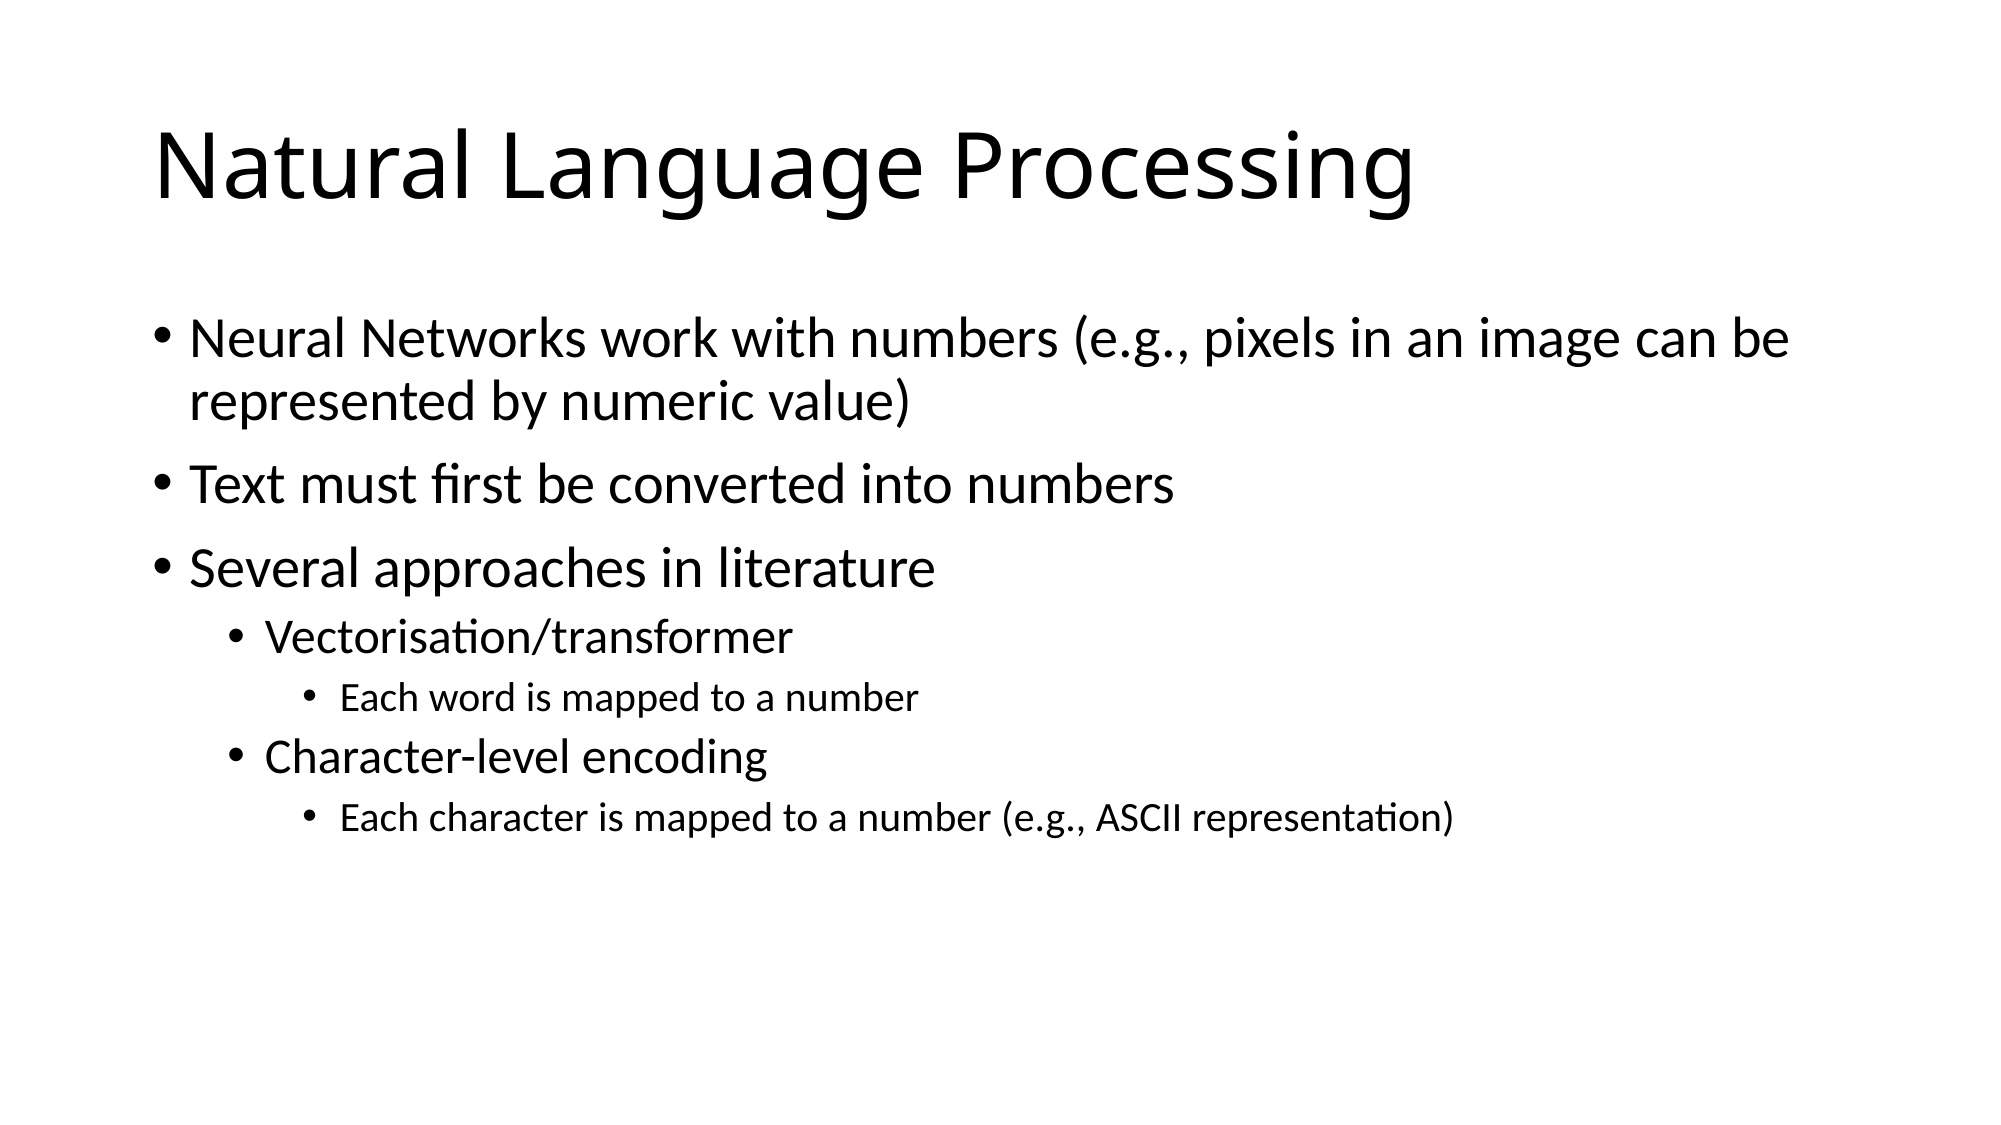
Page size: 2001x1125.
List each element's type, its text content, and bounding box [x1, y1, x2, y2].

title Natural Language Processing [137, 59, 1863, 278]
list Neural Networks work with numbers (e.g., pixels in an image can be represented by numeric value) Text must first be converted into numbers Several approaches in literature Vectorisation/transformer Each word is mapped to a number Character-level encoding Each character is mapped to a number (e.g., ASCII representation) [137, 299, 1863, 1014]
